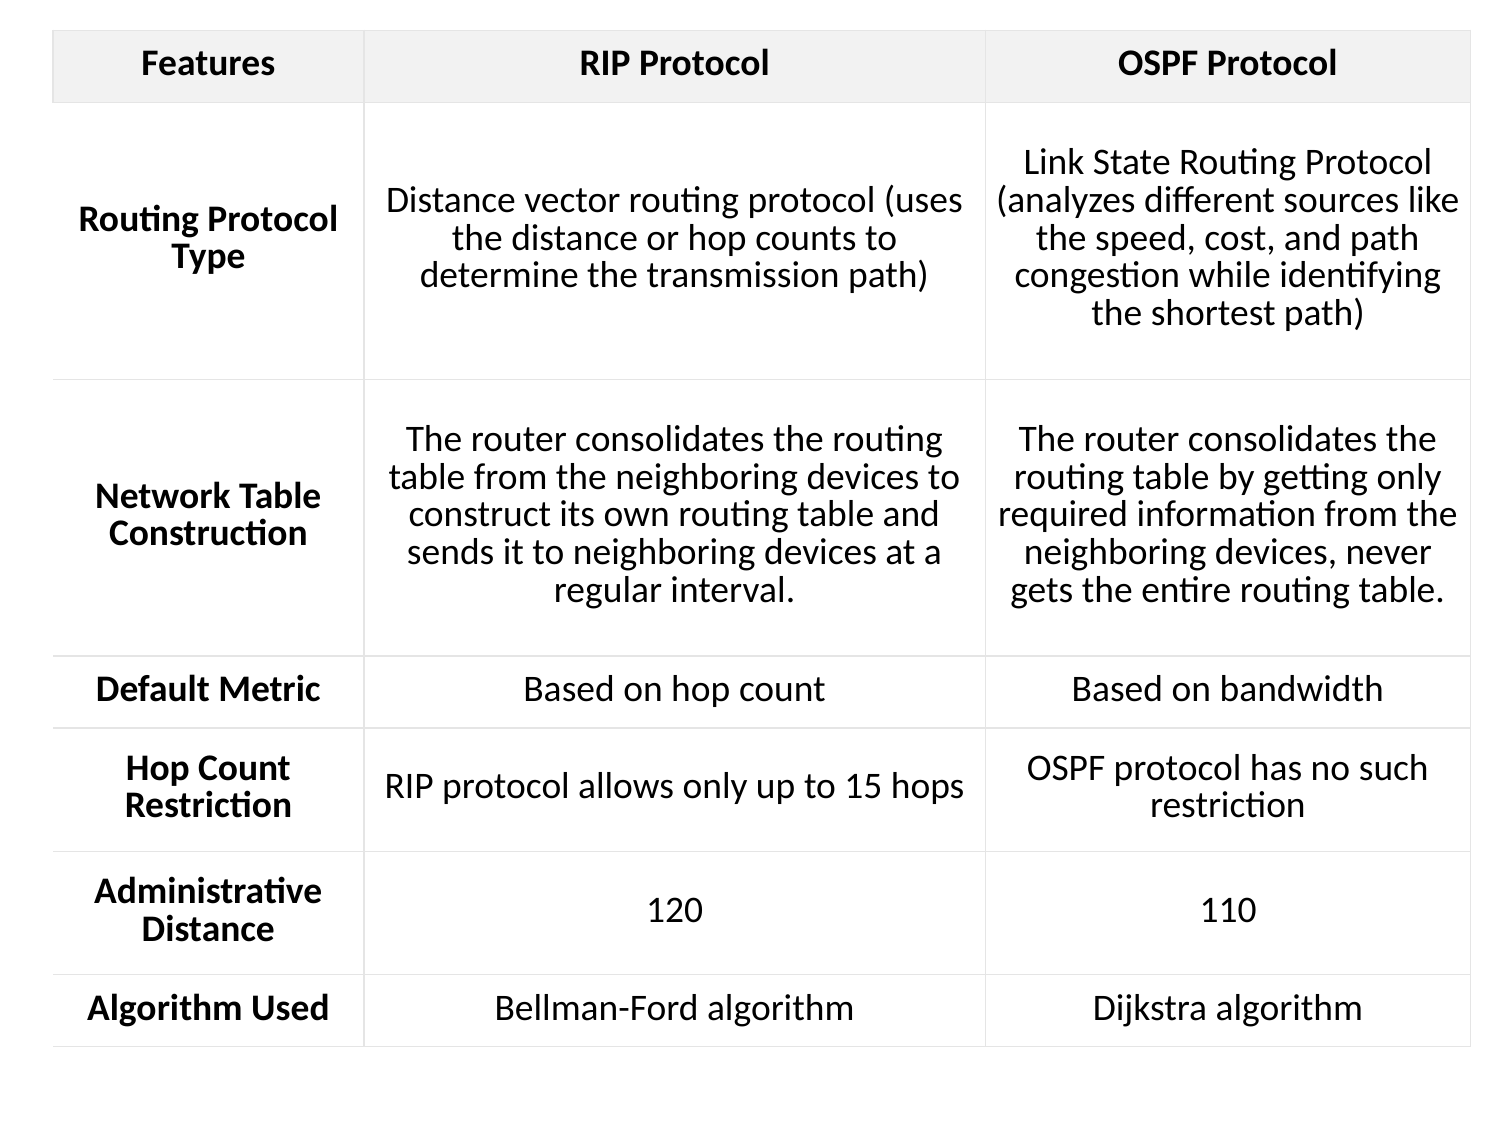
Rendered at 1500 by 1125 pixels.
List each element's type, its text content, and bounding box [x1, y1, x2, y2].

table_cell Hop Count Restriction [53, 729, 363, 851]
table_cell Bellman-Ford algorithm [365, 975, 985, 1046]
table_cell 110 [986, 852, 1470, 974]
table_cell The router consolidates the routing table from the neighboring devices to construct its own routing table and sends it to neighboring devices at a regular interval. [365, 380, 985, 655]
table_cell 120 [365, 852, 985, 974]
table_cell Dijkstra algorithm [986, 975, 1470, 1046]
table_cell Administrative Distance [53, 852, 363, 974]
table_header OSPF Protocol [986, 31, 1470, 102]
table_cell Default Metric [53, 657, 363, 727]
table_cell Network Table Construction [53, 380, 363, 655]
table_cell Based on bandwidth [986, 657, 1470, 727]
table_cell Link State Routing Protocol (analyzes different sources like the speed, cost, and path congestion while identifying the shortest path) [986, 103, 1470, 379]
table_cell Routing Protocol Type [53, 103, 363, 379]
table_cell The router consolidates the routing table by getting only required information from the neighboring devices, never gets the entire routing table. [986, 380, 1470, 655]
table_cell Algorithm Used [53, 975, 363, 1046]
table_cell OSPF protocol has no such restriction [986, 729, 1470, 851]
table_header Features [54, 31, 363, 102]
table_cell Distance vector routing protocol (uses the distance or hop counts to determine the transmission path) [365, 103, 985, 379]
table_cell RIP protocol allows only up to 15 hops [365, 729, 985, 851]
table_header RIP Protocol [365, 31, 985, 102]
table_cell Based on hop count [365, 657, 985, 727]
